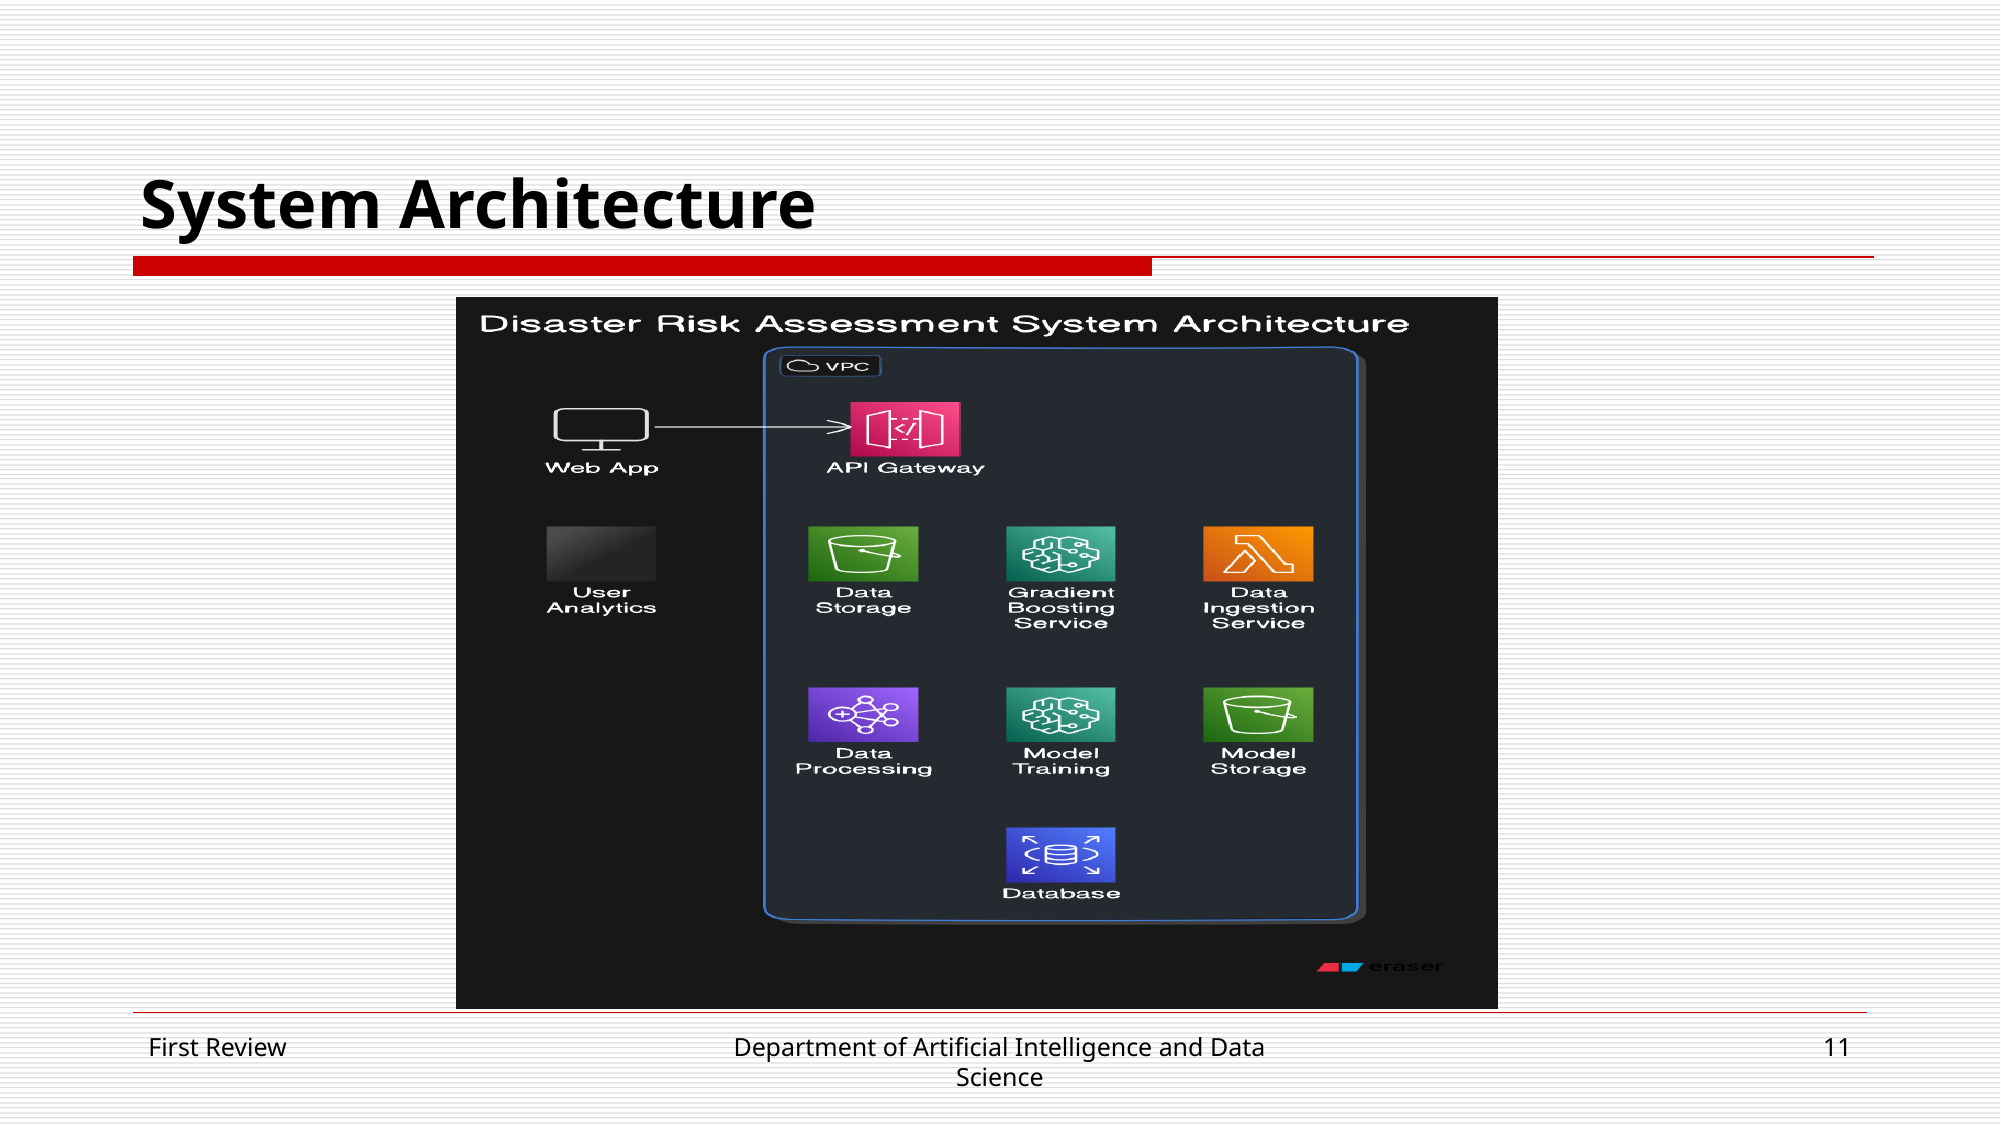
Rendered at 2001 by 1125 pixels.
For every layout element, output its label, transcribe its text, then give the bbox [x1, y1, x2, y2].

picture [0, 0, 2001, 1125]
slide_number First Review [133, 1024, 567, 1103]
title System Architecture [125, 50, 1876, 250]
slide_number 11 [1433, 1024, 1867, 1103]
footer Department of Artificial Intelligence and Data Science [683, 1024, 1317, 1103]
